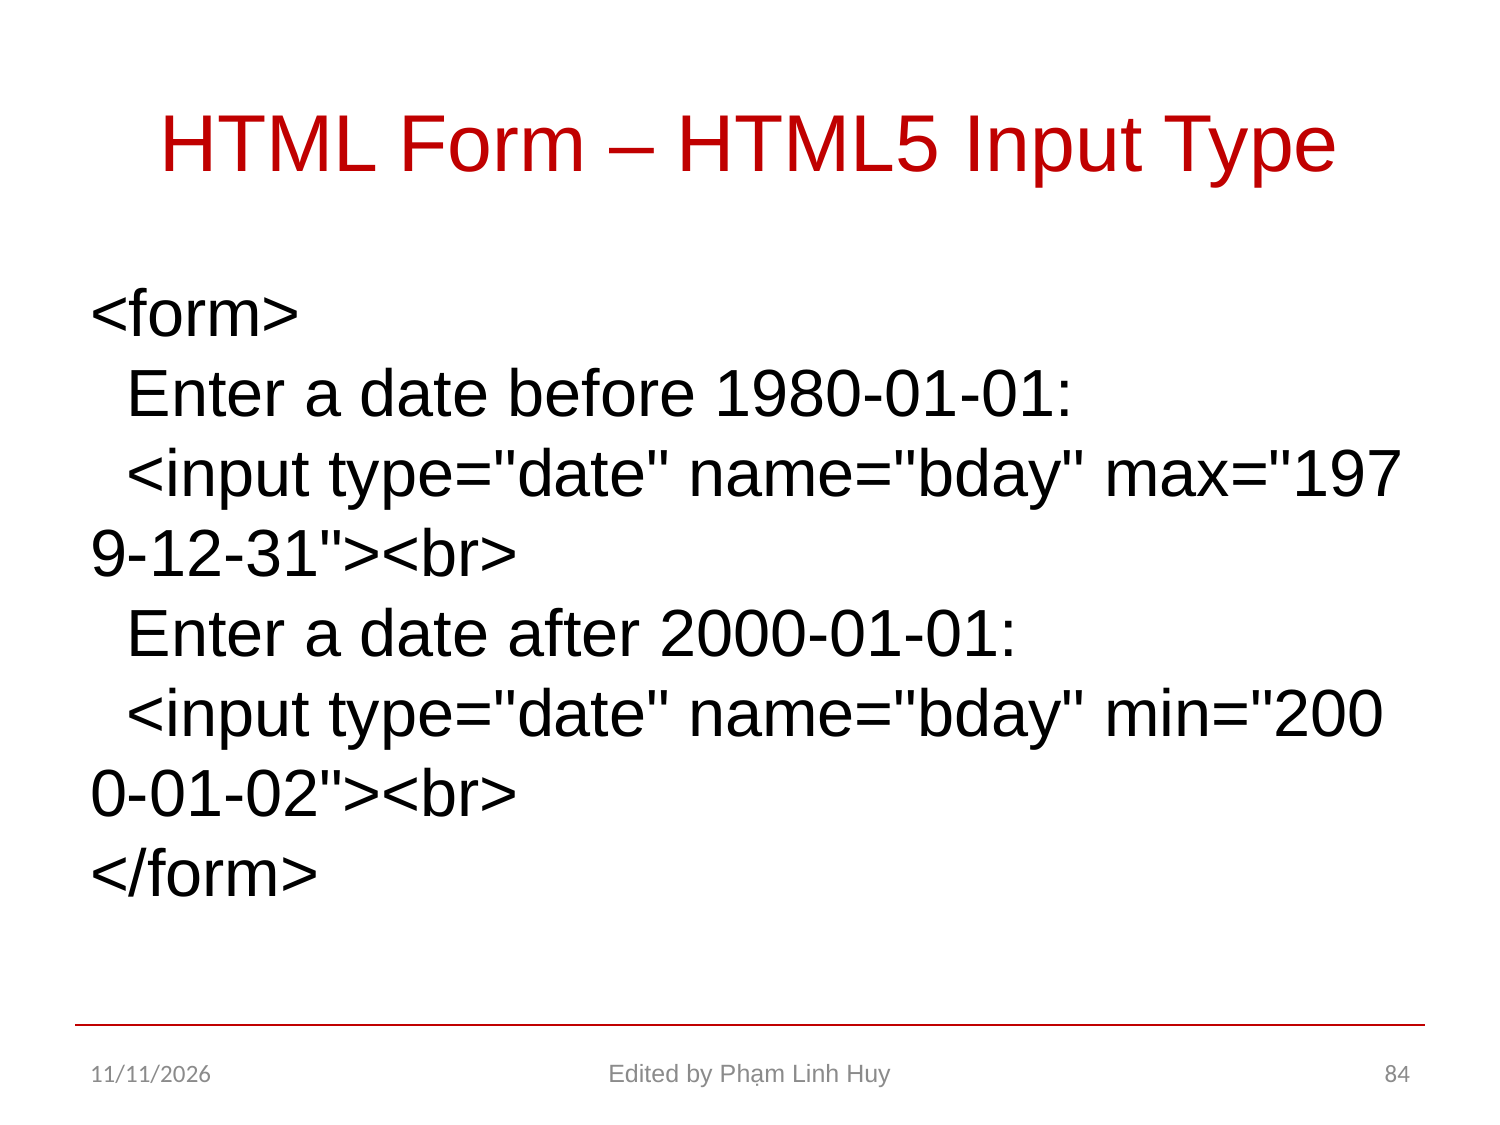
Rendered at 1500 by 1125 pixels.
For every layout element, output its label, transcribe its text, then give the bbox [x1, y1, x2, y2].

footer Edited by Phạm Linh Huy [512, 1042, 988, 1103]
list <form> Enter a date before 1980-01-01: <input type="date" name="bday" max="1979-12-31"><br> Enter a date after 2000-01-01: <input type="date" name="bday" min="2000-01-02"><br> </form> [75, 262, 1425, 1005]
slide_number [75, 1042, 425, 1103]
title HTML Form – HTML5 Input Type [75, 45, 1425, 233]
slide_number 84 [1074, 1042, 1425, 1103]
